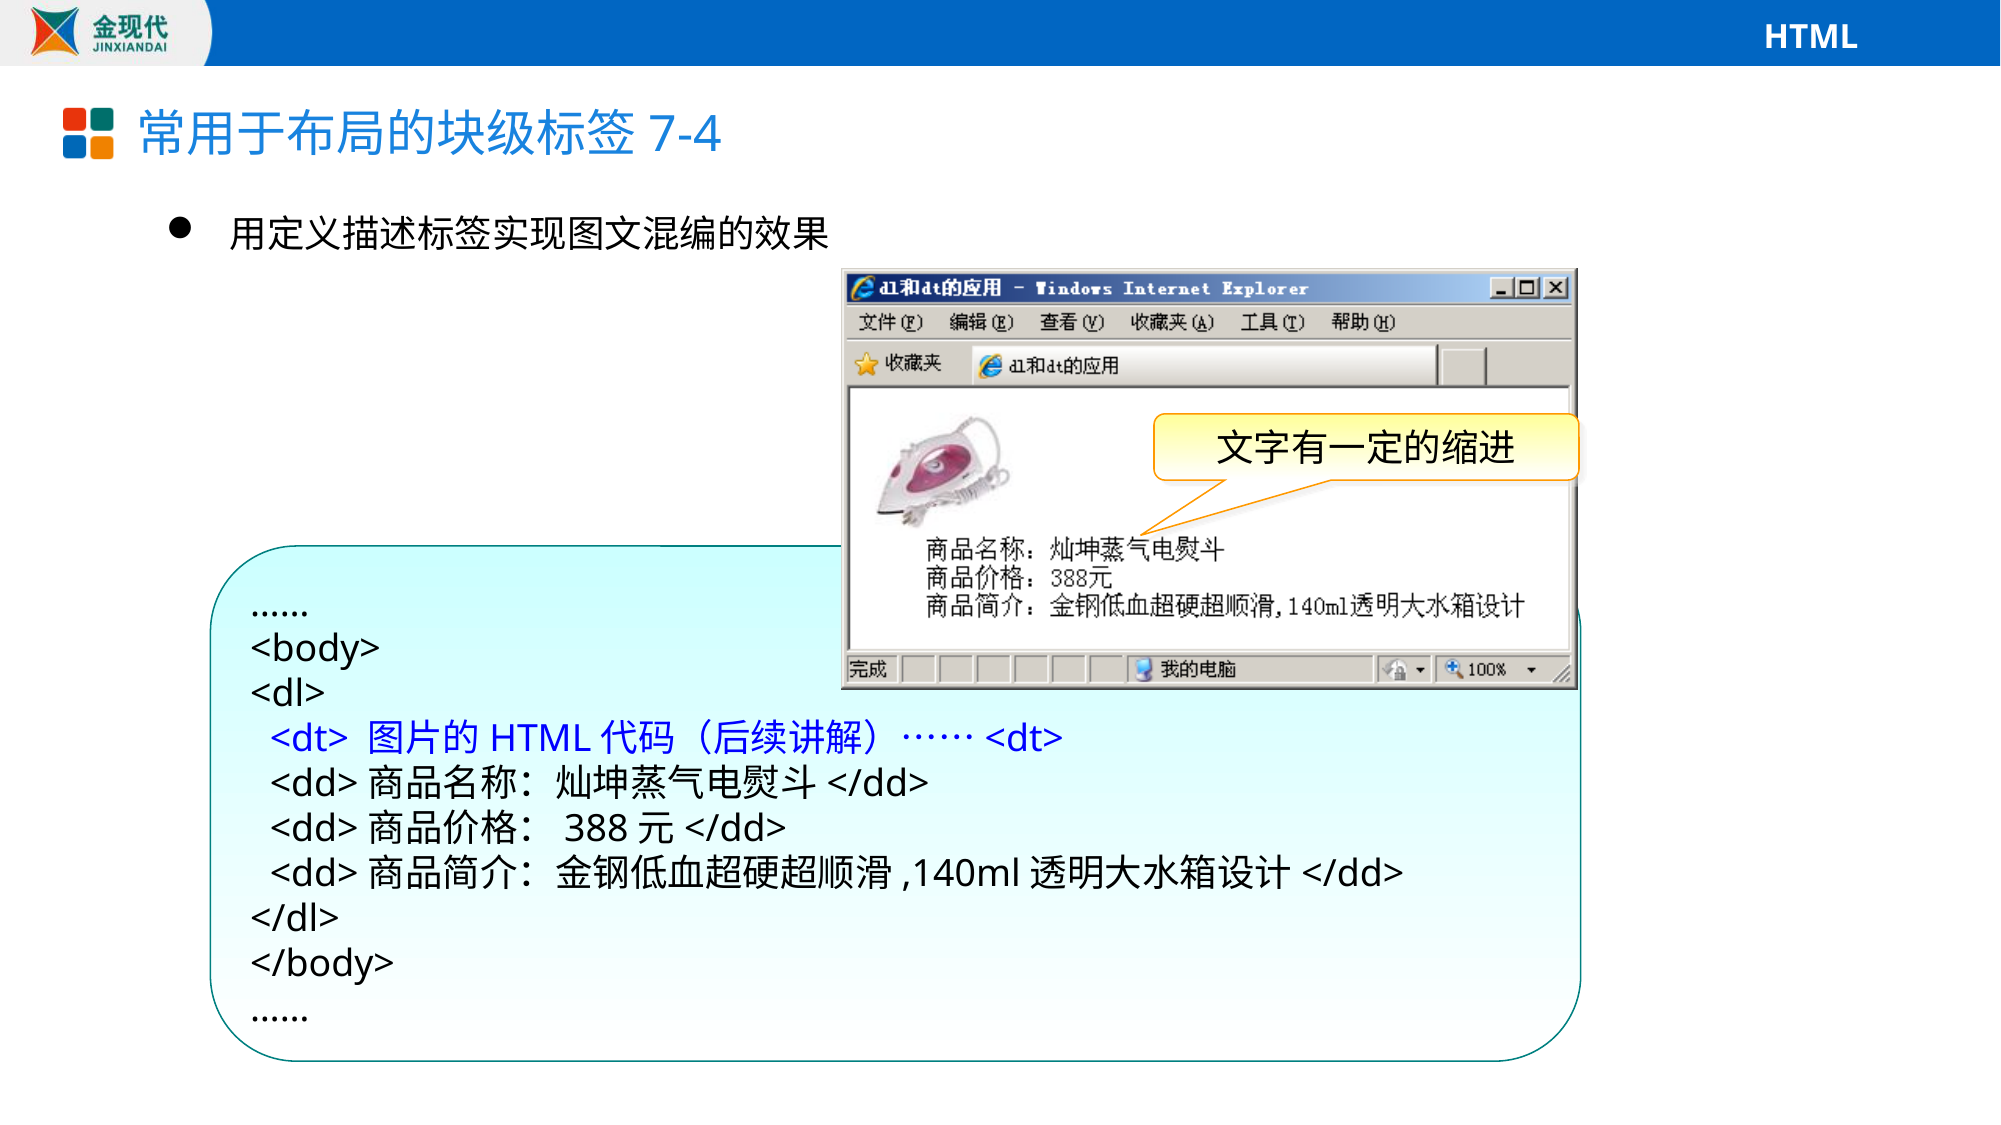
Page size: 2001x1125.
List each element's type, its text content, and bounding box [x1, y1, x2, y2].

text_box …… <body> <dl> <dt> 图片的HTML代码（后续讲解）……<dt> <dd>商品名称：灿坤蒸气电熨斗</dd> <dd>商品价格：388元</dd> <dd>商品简介：金钢低血超硬超顺滑,140ml透明大水箱设计</dd> </dl> </body> …… [210, 545, 1581, 1062]
title 常用于布局的块级标签7-4 [121, 97, 842, 173]
picture [841, 268, 1578, 690]
picture [0, 0, 2001, 66]
picture [63, 101, 117, 165]
text_box 用定义描述标签实现图文混编的效果 [140, 202, 1688, 353]
